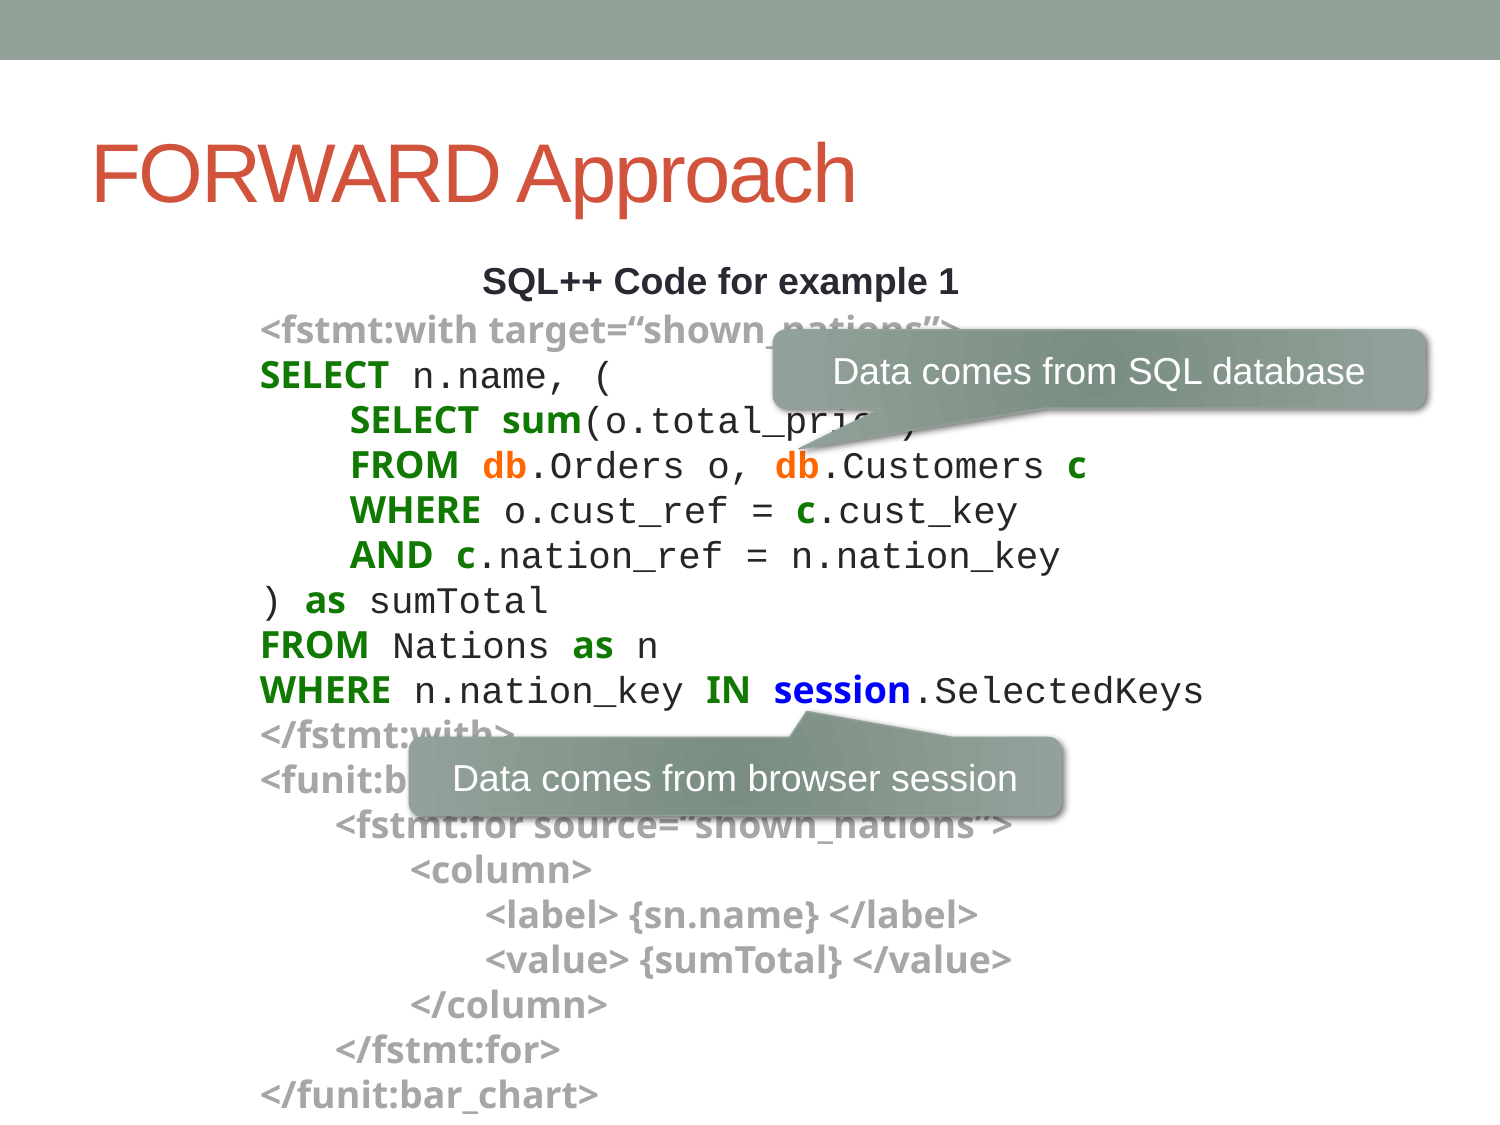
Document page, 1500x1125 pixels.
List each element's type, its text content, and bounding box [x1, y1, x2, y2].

text_box SQL++ Code for example 1 [233, 249, 1209, 310]
text_box <fstmt:with target=“shown_nations”> SELECT n.name, ( SELECT sum(o.total_price) FROM db.Orders o, db.Customers c WHERE o.cust_ref = c.cust_key AND c.nation_ref = n.nation_key ) as sumTotal FROM Nations as n WHERE n.nation_key IN session.SelectedKeys </fstmt:with> <funit:bar_chart> <fstmt:for source=“shown_nations”> <column> <label> {sn.name} </label> <value> {sumTotal} </value> </column> </fstmt:for> </funit:bar_chart> [245, 298, 1317, 1123]
title FORWARD Approach [75, 87, 1425, 250]
text_box Data comes from browser session [408, 710, 1062, 817]
text_box Data comes from SQL database [772, 329, 1426, 450]
